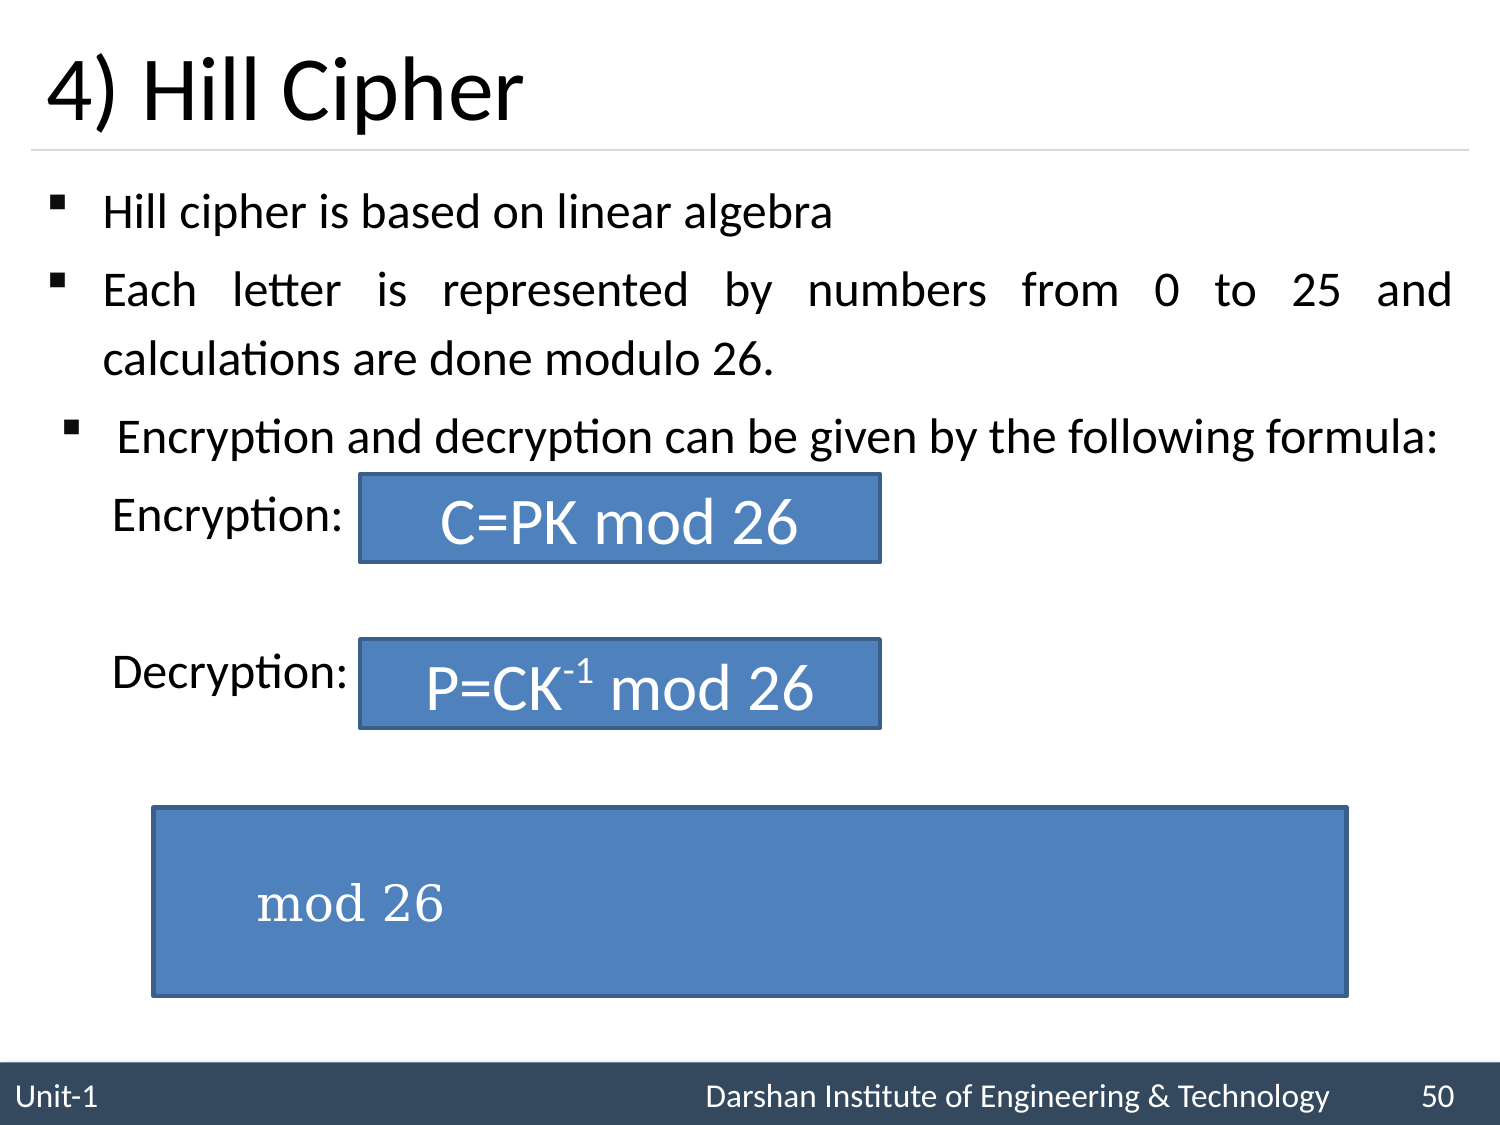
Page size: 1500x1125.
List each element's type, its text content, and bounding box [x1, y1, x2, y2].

title 4) Hill Cipher [31, 17, 1469, 150]
text_box P=CK-1 mod 26 [358, 637, 882, 730]
list Hill cipher is based on linear algebra Each letter is represented by numbers from 0 to 25 and calculations are done modulo 26. Encryption and decryption can be given by the following formula: Encryption: Decryption: [31, 162, 1469, 1038]
text_box C=PK mod 26 [358, 472, 882, 564]
